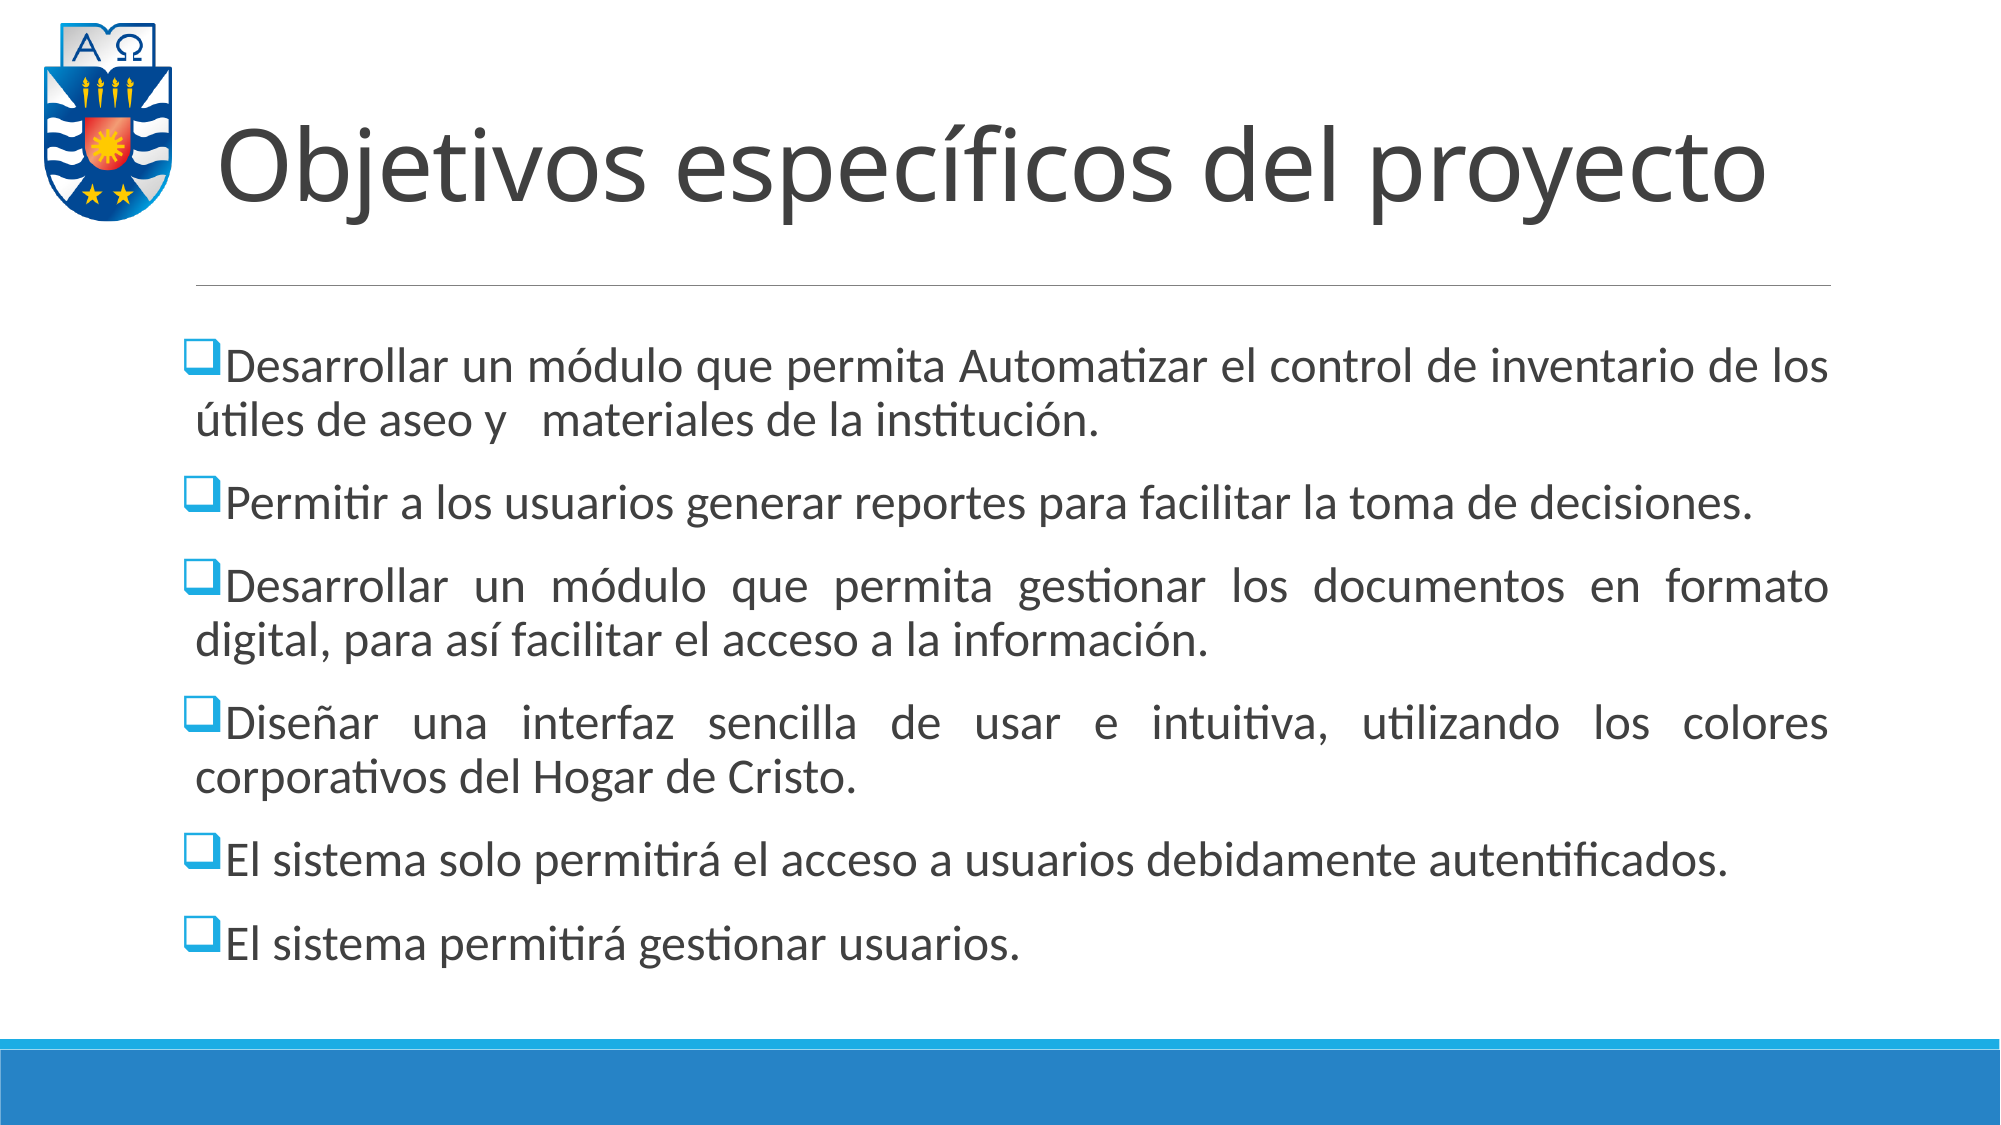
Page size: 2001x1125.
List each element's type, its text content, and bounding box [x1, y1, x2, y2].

list Desarrollar un módulo que permita Automatizar el control de inventario de los útiles de aseo y materiales de la institución. Permitir a los usuarios generar reportes para facilitar la toma de decisiones. Desarrollar un módulo que permita gestionar los documentos en formato digital, para así facilitar el acceso a la información. Diseñar una interfaz sencilla de usar e intuitiva, utilizando los colores corporativos del Hogar de Cristo. El sistema solo permitirá el acceso a usuarios debidamente autentificados. El sistema permitirá gestionar usuarios. [180, 331, 1830, 992]
picture [36, 14, 181, 230]
title Objetivos específicos del proyecto [189, 47, 1830, 230]
